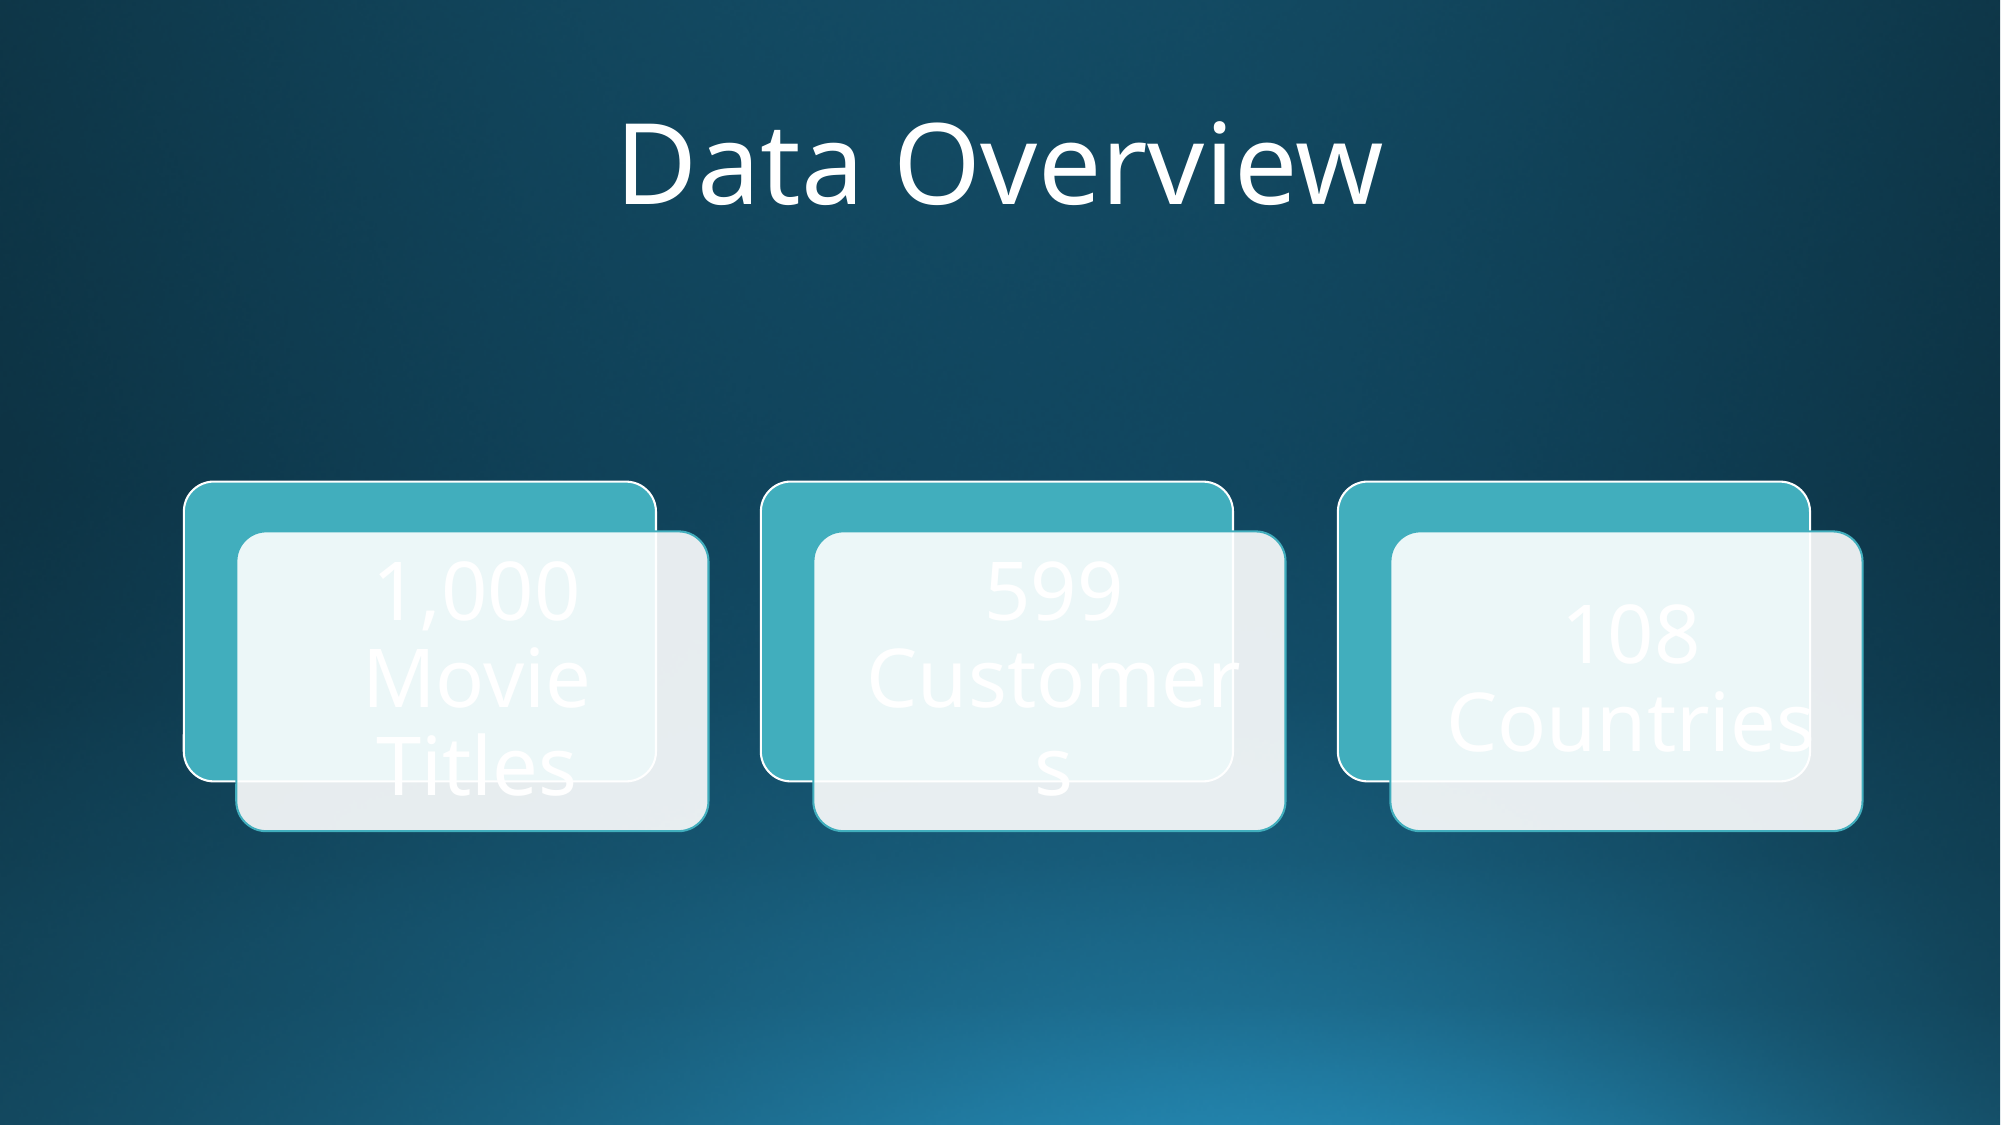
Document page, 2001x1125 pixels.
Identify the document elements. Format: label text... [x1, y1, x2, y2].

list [183, 299, 1863, 1014]
title Data Overview [137, 59, 1863, 278]
picture [0, 0, 2001, 1125]
